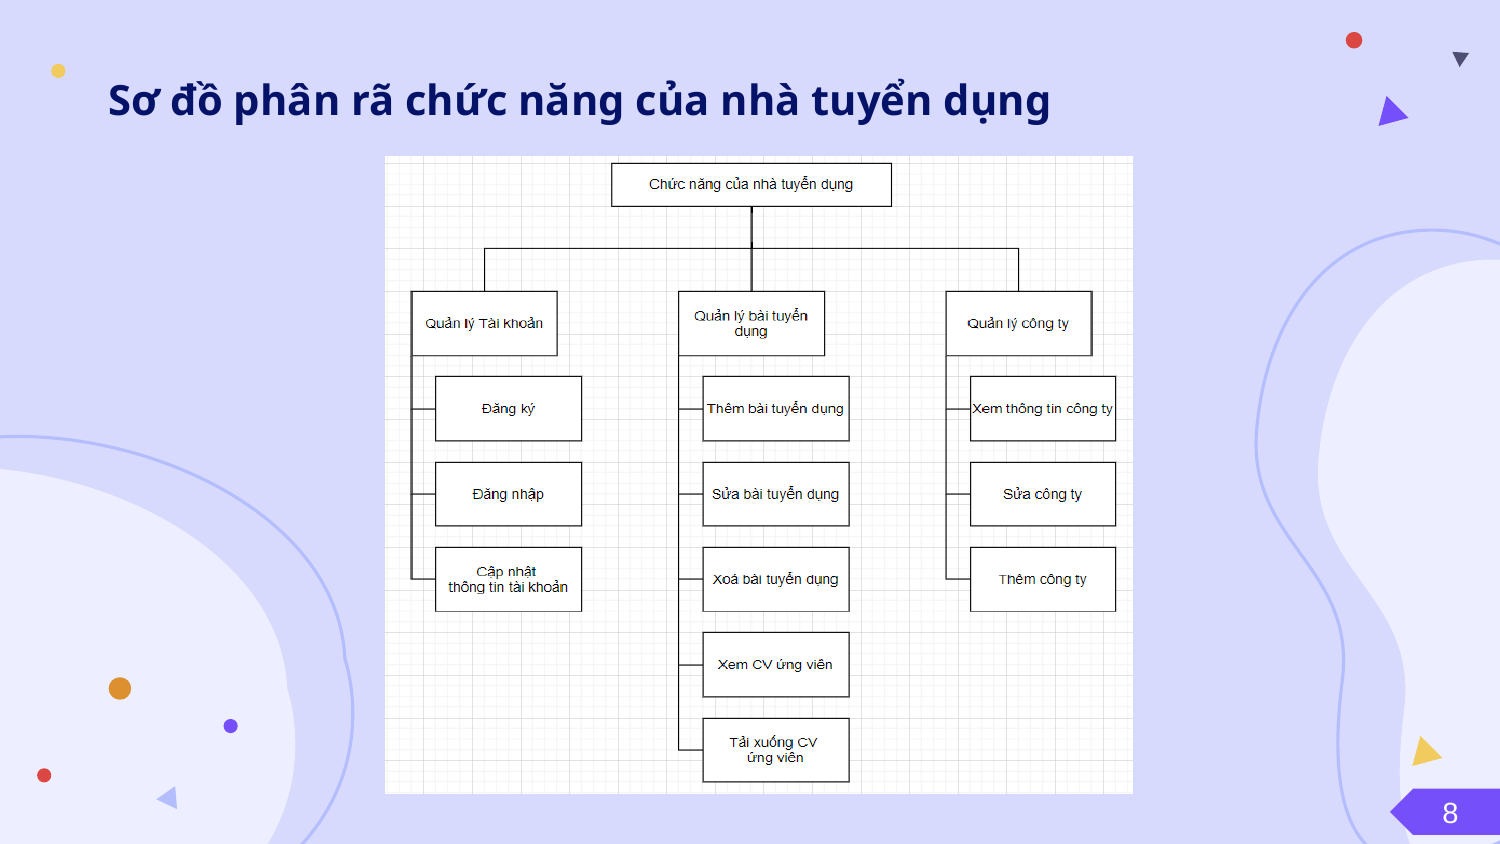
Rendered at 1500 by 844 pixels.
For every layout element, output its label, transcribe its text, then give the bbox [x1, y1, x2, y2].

text_box Sơ đồ phân rã chức năng của nhà tuyển dụng [92, 60, 1411, 137]
picture [385, 155, 1133, 794]
text_box 8 [1387, 786, 1500, 838]
